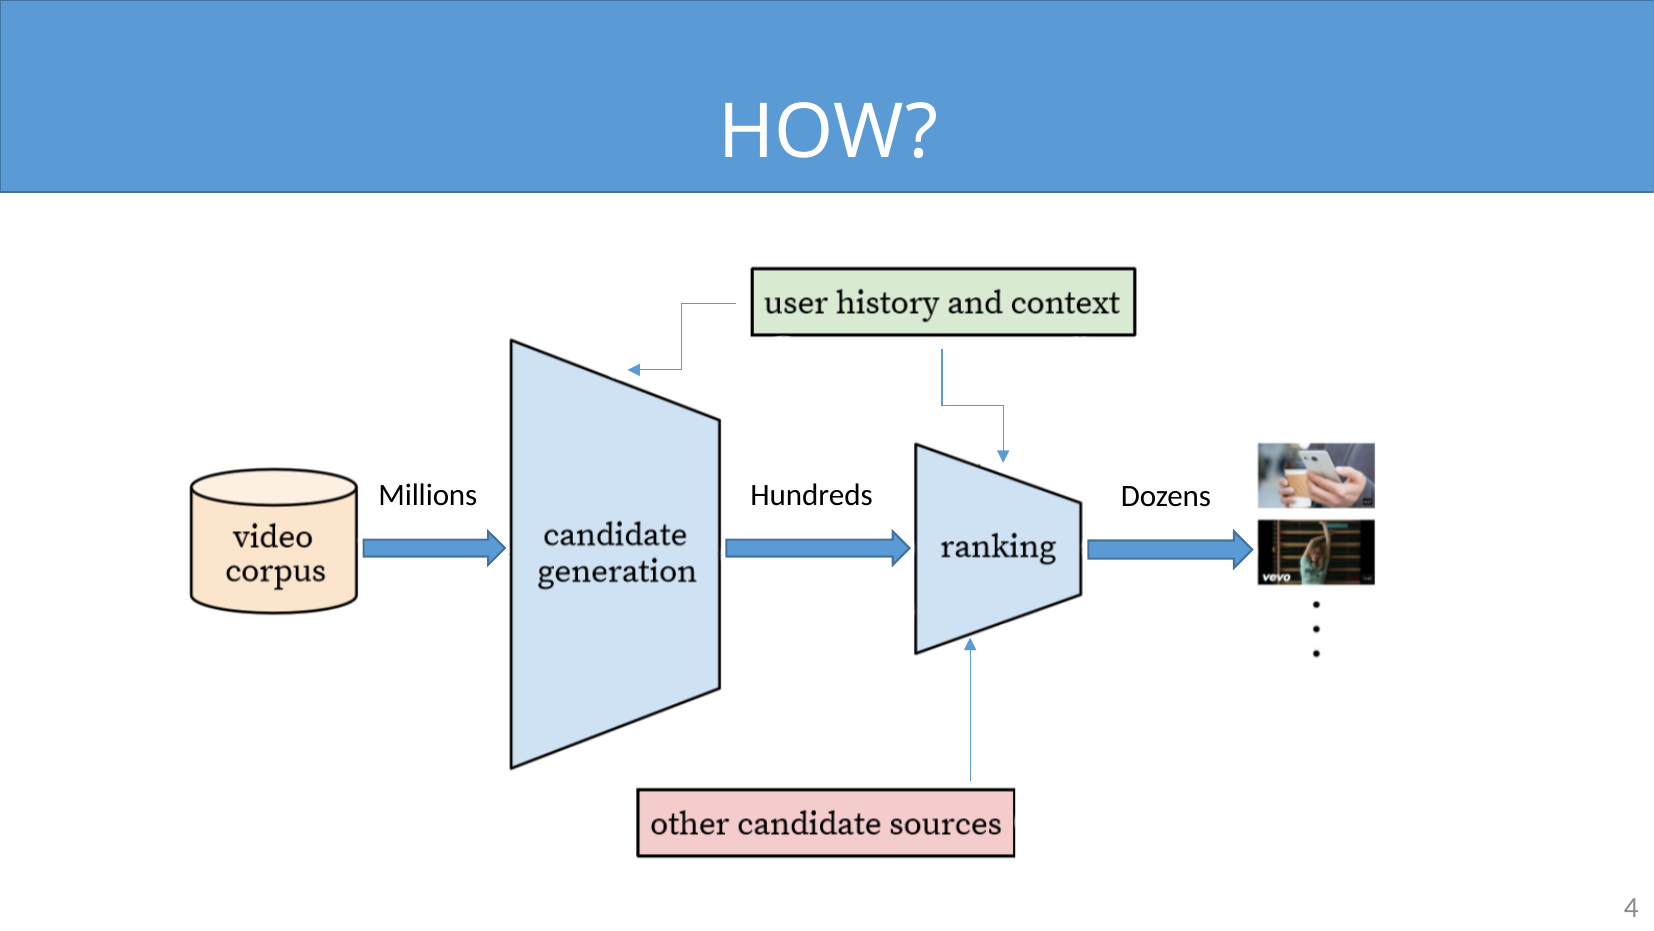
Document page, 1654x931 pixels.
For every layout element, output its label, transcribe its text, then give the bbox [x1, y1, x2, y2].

text_box [363, 538, 481, 558]
text_box [1089, 528, 1245, 571]
text_box Millions [363, 466, 481, 519]
text_box [0, 0, 1654, 193]
picture [481, 323, 1034, 874]
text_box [627, 303, 736, 370]
picture [735, 253, 1149, 354]
text_box Dozens [1106, 467, 1236, 520]
slide_number 4 [1281, 880, 1654, 931]
picture [1245, 420, 1395, 676]
text_box Hundreds [735, 466, 896, 519]
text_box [915, 375, 1030, 437]
text_box [725, 528, 908, 568]
picture [908, 428, 1089, 668]
picture [185, 466, 363, 630]
title HOW? [120, 79, 1536, 186]
